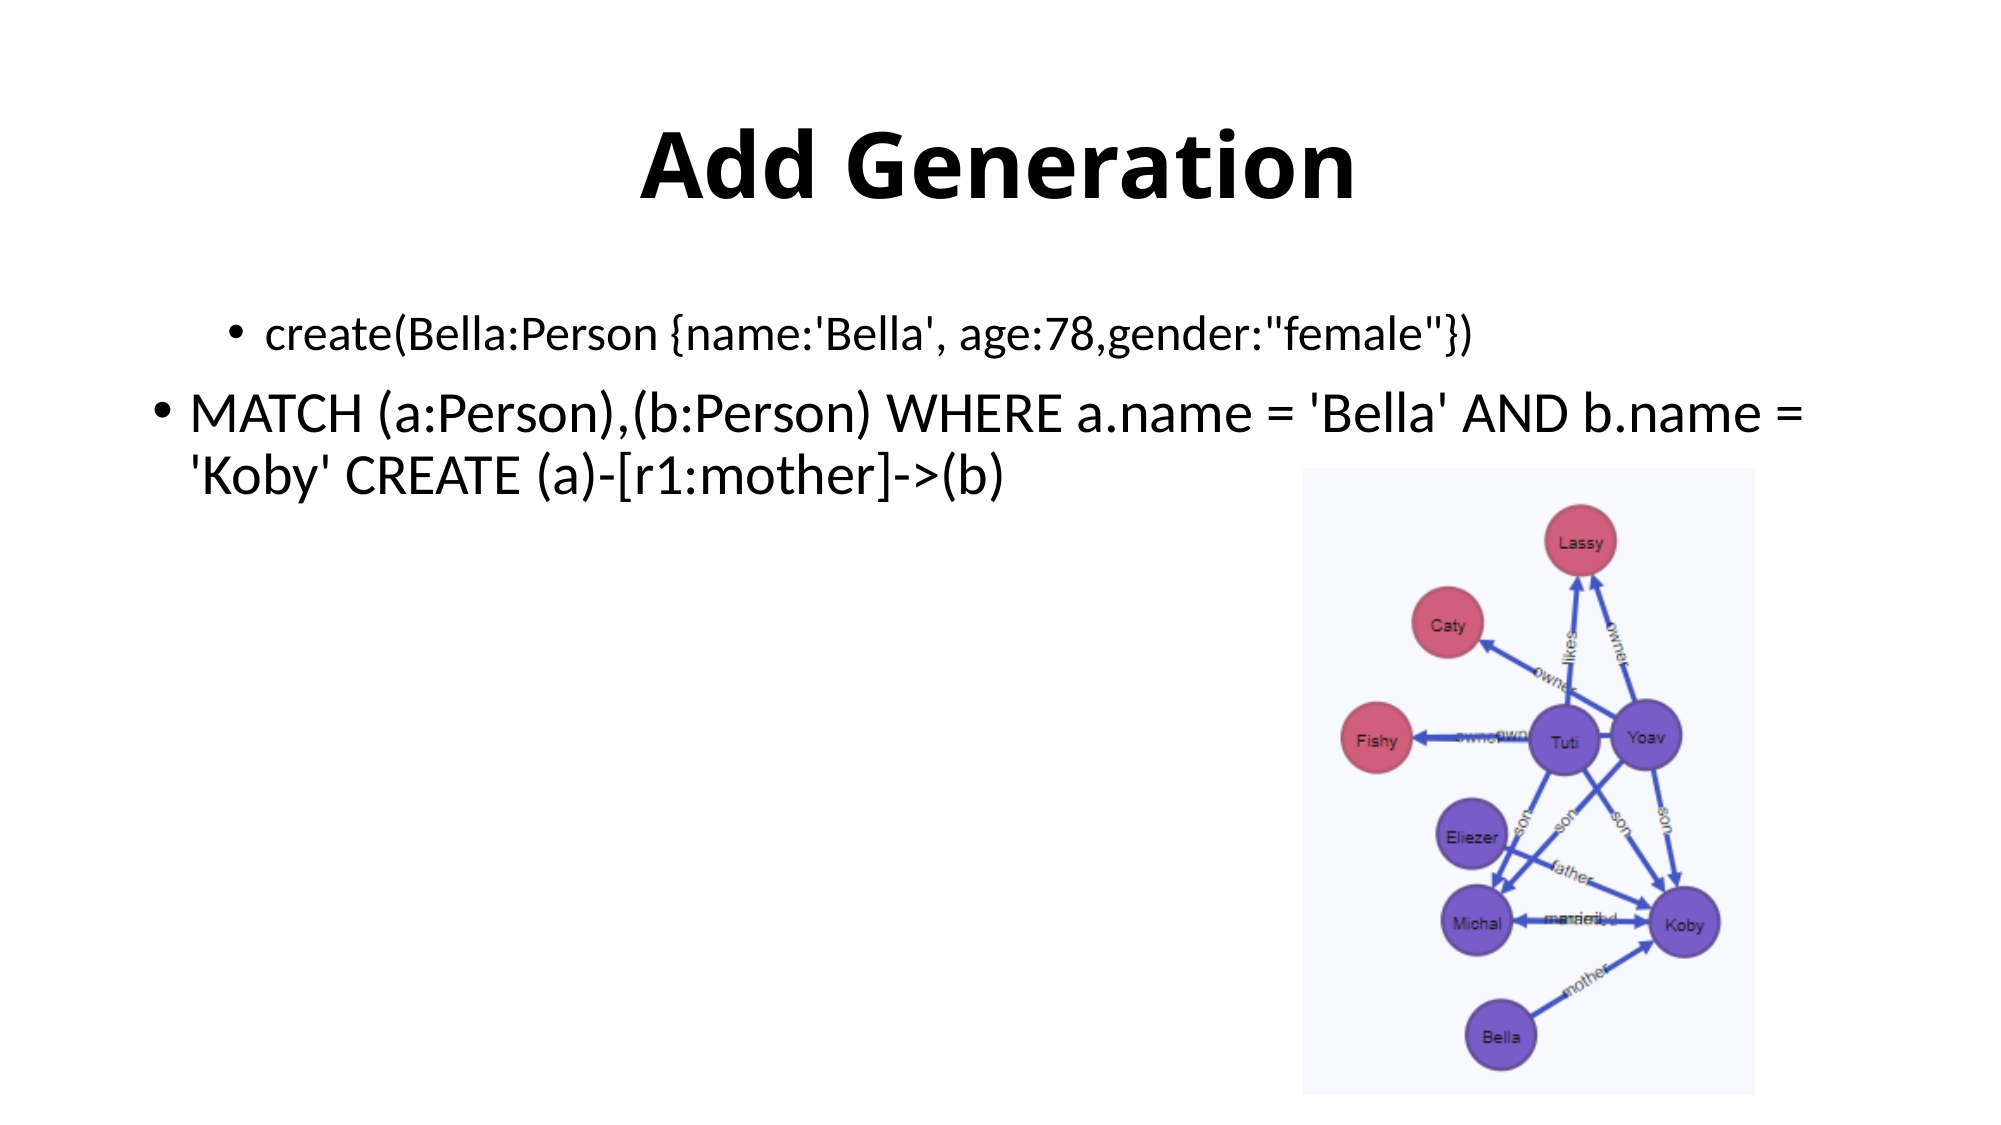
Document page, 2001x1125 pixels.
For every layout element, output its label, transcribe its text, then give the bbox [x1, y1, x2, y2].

picture [1303, 468, 1755, 1095]
list create(Bella:Person {name:'Bella', age:78,gender:"female"}) MATCH (a:Person),(b:Person) WHERE a.name = 'Bella' AND b.name = 'Koby' CREATE (a)-[r1:mother]->(b) [137, 299, 1863, 1014]
title Add Generation [137, 59, 1863, 278]
